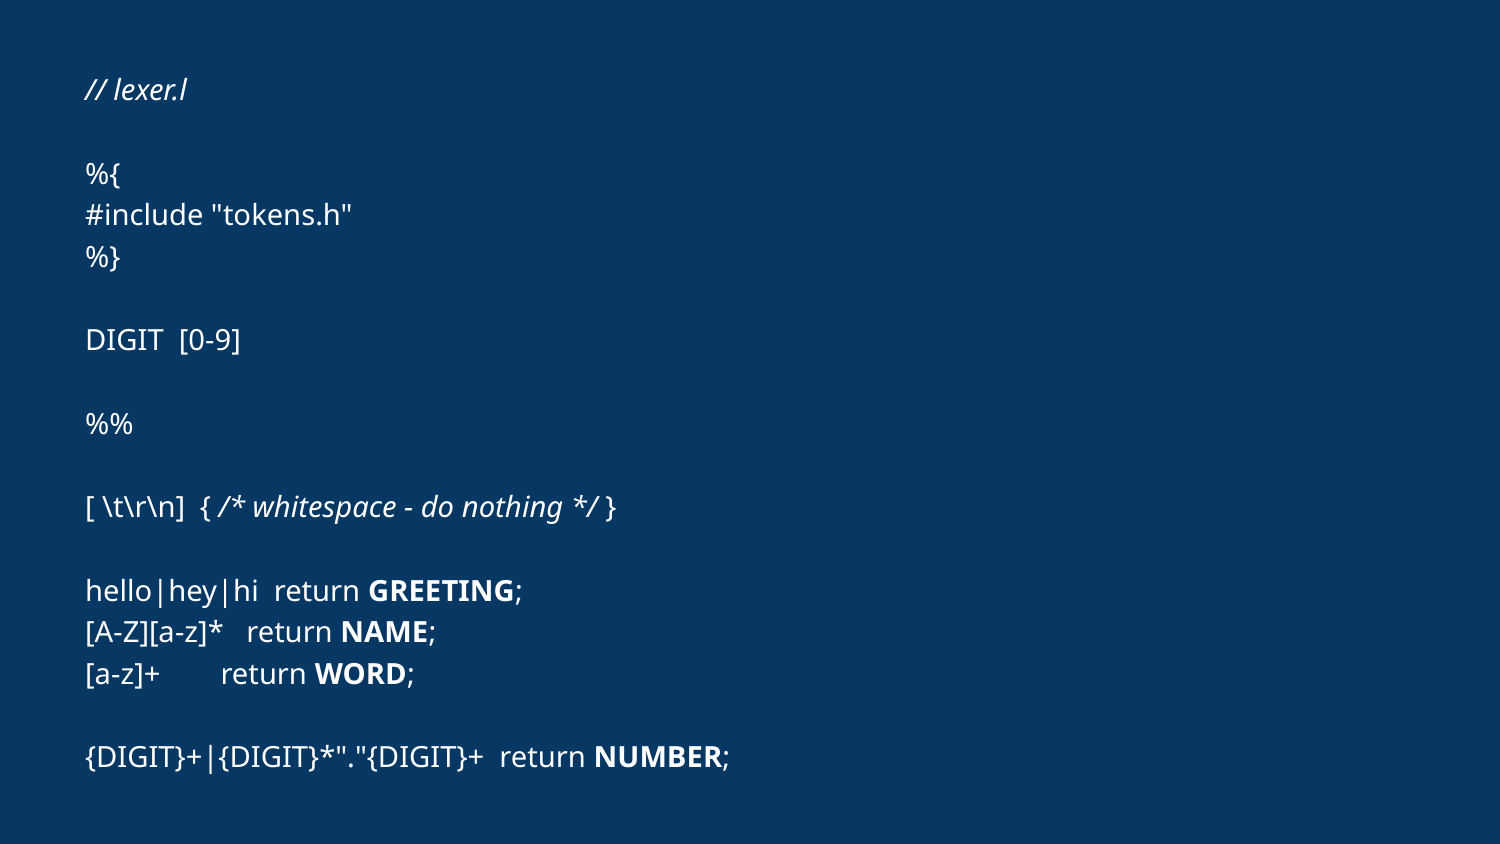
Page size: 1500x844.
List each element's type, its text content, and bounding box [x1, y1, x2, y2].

list // lexer.l %{ #include "tokens.h" %} DIGIT [0-9] %% [ \t\r\n] { /* whitespace - do nothing */ } hello|hey|hi return GREETING; [A-Z][a-z]* return NAME; [a-z]+ return WORD; {DIGIT}+|{DIGIT}*"."{DIGIT}+ return NUMBER; [70, 35, 1430, 808]
